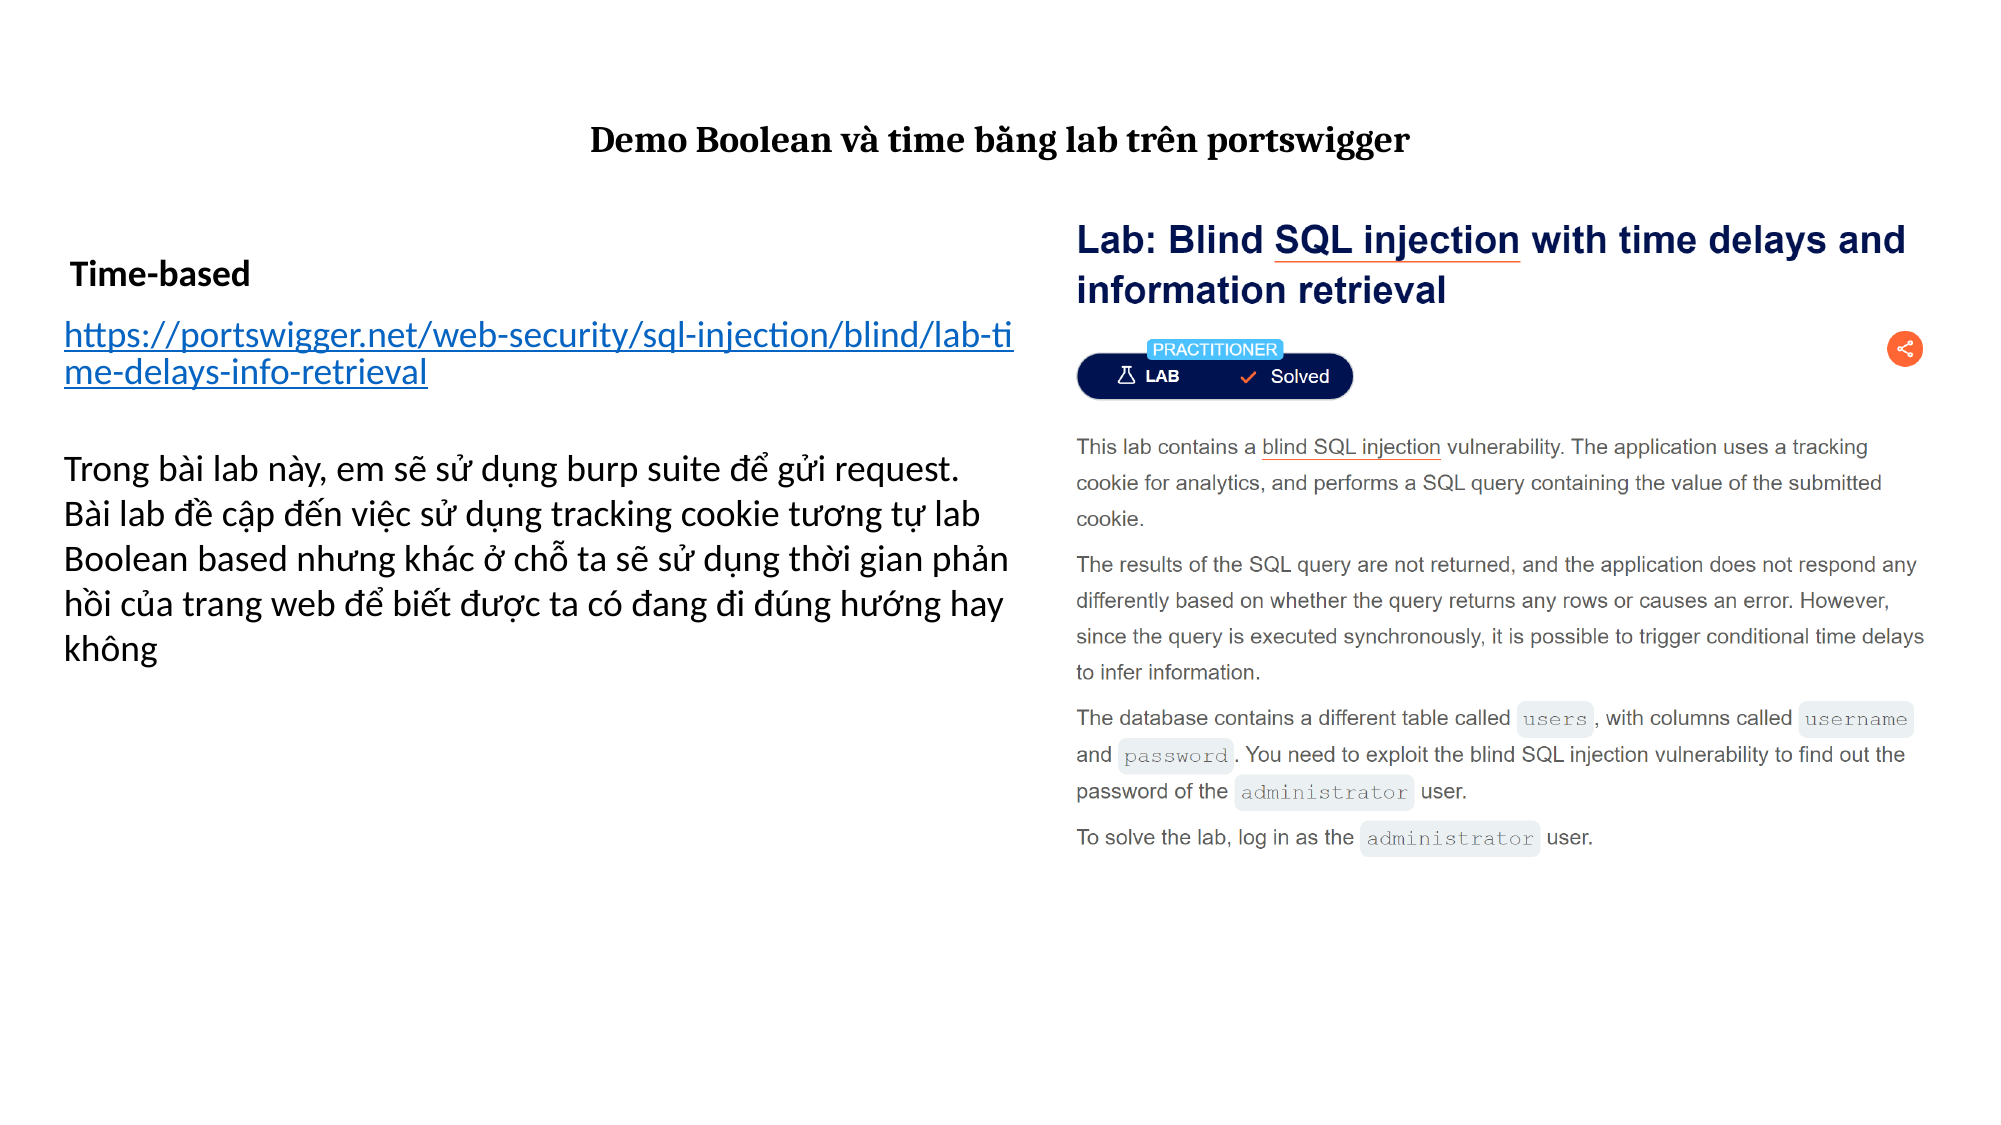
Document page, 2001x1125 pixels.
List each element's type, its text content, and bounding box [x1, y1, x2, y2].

text_box Trong bài lab này, em sẽ sử dụng burp suite để gửi request. Bài lab đề cập đến việc sử dụng tracking cookie tương tự lab Boolean based nhưng khác ở chỗ ta sẽ sử dụng thời gian phản hồi của trang web để biết được ta có đang đi đúng hướng hay không [49, 436, 1032, 677]
text_box https://portswigger.net/web-security/sql-injection/blind/lab-time-delays-info-retrieval [49, 302, 1049, 363]
text_box Time-based [55, 241, 266, 302]
picture [1049, 201, 1945, 864]
text_box Demo Boolean và time bằng lab trên portswigger [575, 107, 1434, 168]
